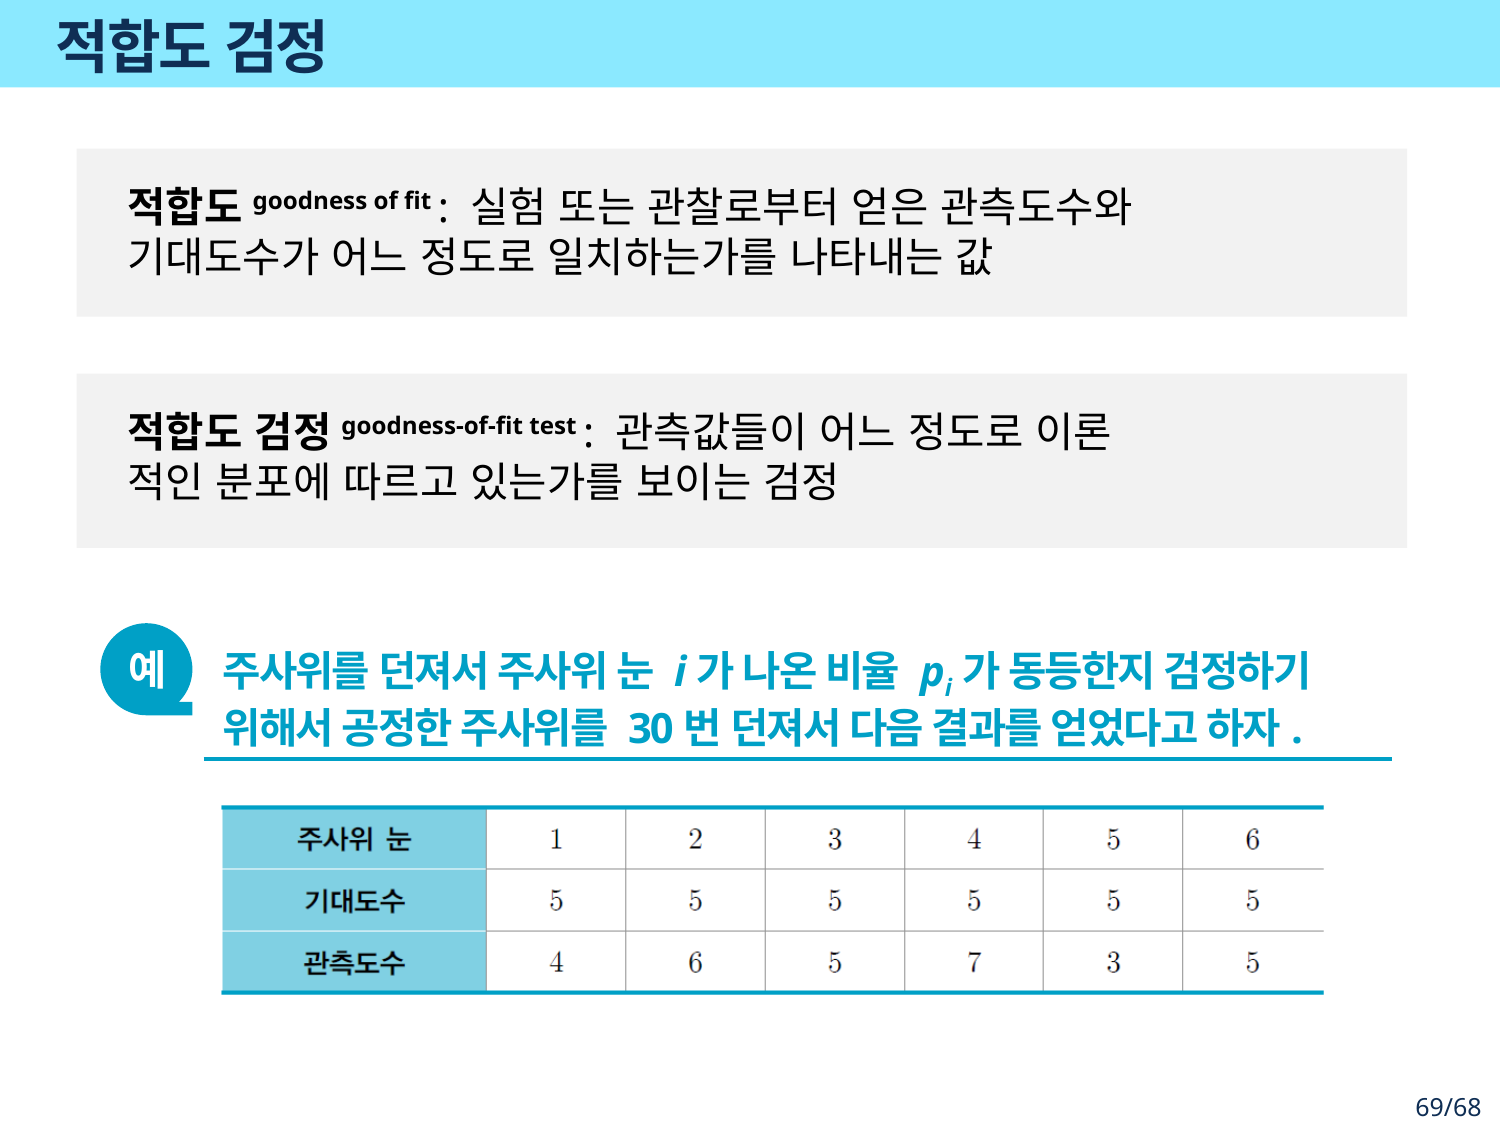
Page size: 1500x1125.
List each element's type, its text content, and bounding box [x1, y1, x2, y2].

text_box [100, 622, 1403, 760]
text_box [75, 372, 1409, 550]
text_box 적합도goodness of fit : 실험 또는 관찰로부터 얻은 관측도수와 기대도수가 어느 정도로 일치하는가를 나타내는 값 [112, 173, 1377, 289]
text_box 적합도 검정goodness-of-fit test : 관측값들이 어느 정도로 이론 적인 분포에 따르고 있는가를 보이는 검정 [112, 398, 1377, 514]
text_box [75, 147, 1409, 319]
title 적합도 검정 [40, 5, 1488, 84]
picture [210, 798, 1330, 1001]
